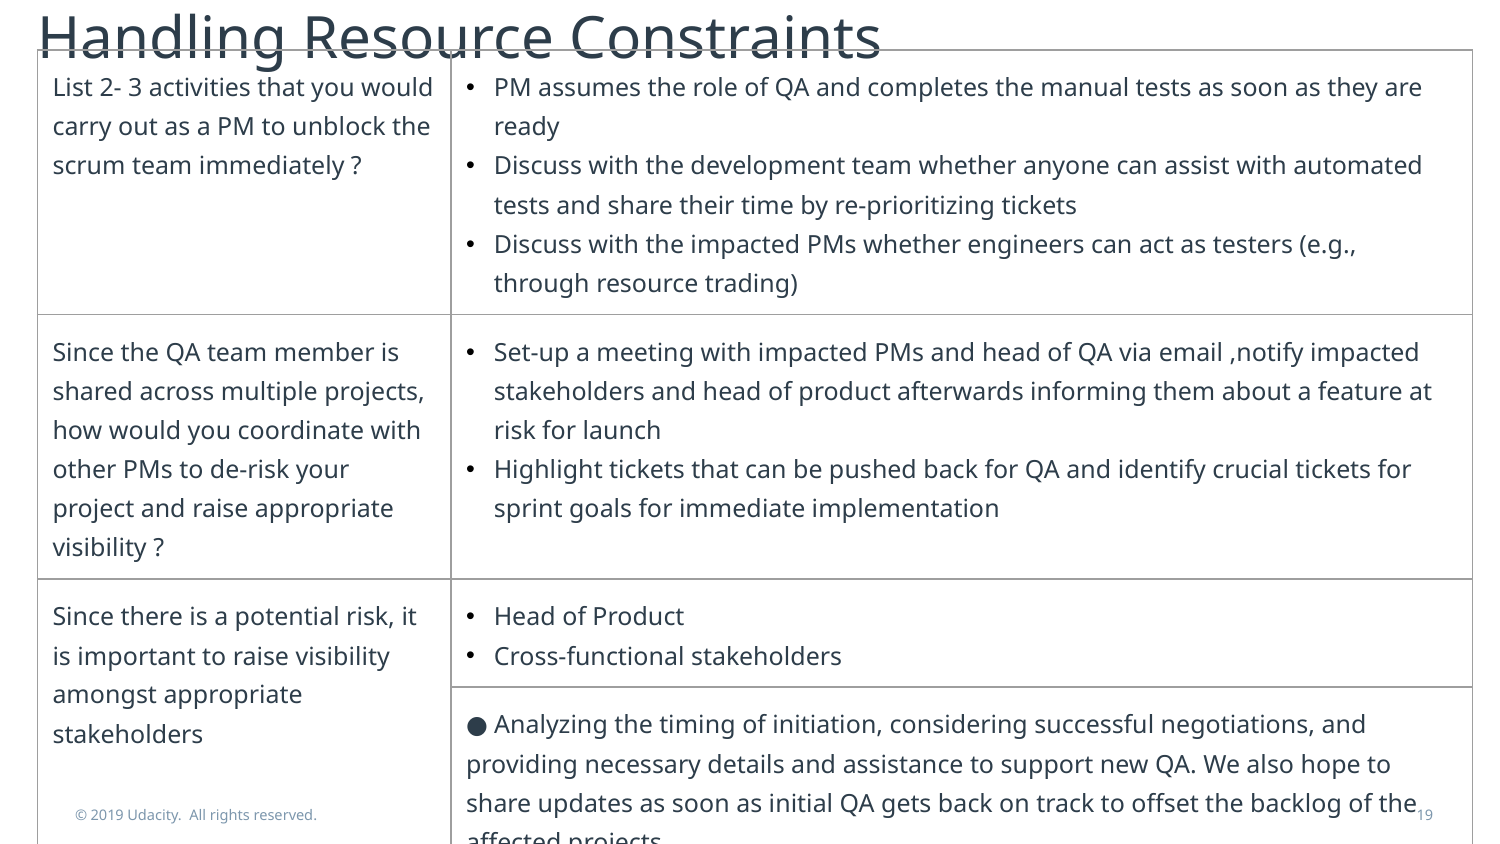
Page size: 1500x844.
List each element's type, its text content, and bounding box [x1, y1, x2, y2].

table_cell ● Analyzing the timing of initiation, considering successful negotiations, and providing necessary details and assistance to support new QA. We also hope to share updates as soon as initial QA gets back on track to offset the backlog of the affected projects. ● If negotiations go awry, we acknowledge our disagreements and seek feedback that it is possible to make some changes to our requirements, then renegotiate. [452, 688, 1472, 844]
table_cell Since the QA team member is shared across multiple projects, how would you coordinate with other PMs to de-risk your project and raise appropriate visibility ? [38, 315, 450, 578]
table_cell Set-up a meeting with impacted PMs and head of QA via email ,notify impacted stakeholders and head of product afterwards informing them about a feature at risk for launch Highlight tickets that can be pushed back for QA and identify crucial tickets for sprint goals for immediate implementation [452, 315, 1472, 578]
table_header List 2- 3 activities that you would carry out as a PM to unblock the scrum team immediately ? [38, 51, 450, 314]
table_cell Since there is a potential risk, it is important to raise visibility amongst appropriate stakeholders [38, 580, 450, 844]
title Handling Resource Constraints [37, 0, 1388, 49]
table_cell Head of Product Cross-functional stakeholders [452, 580, 1472, 686]
table_header PM assumes the role of QA and completes the manual tests as soon as they are ready Discuss with the development team whether anyone can assist with automated tests and share their time by re-prioritizing tickets Discuss with the impacted PMs whether engineers can act as testers (e.g., through resource trading) [452, 51, 1472, 314]
